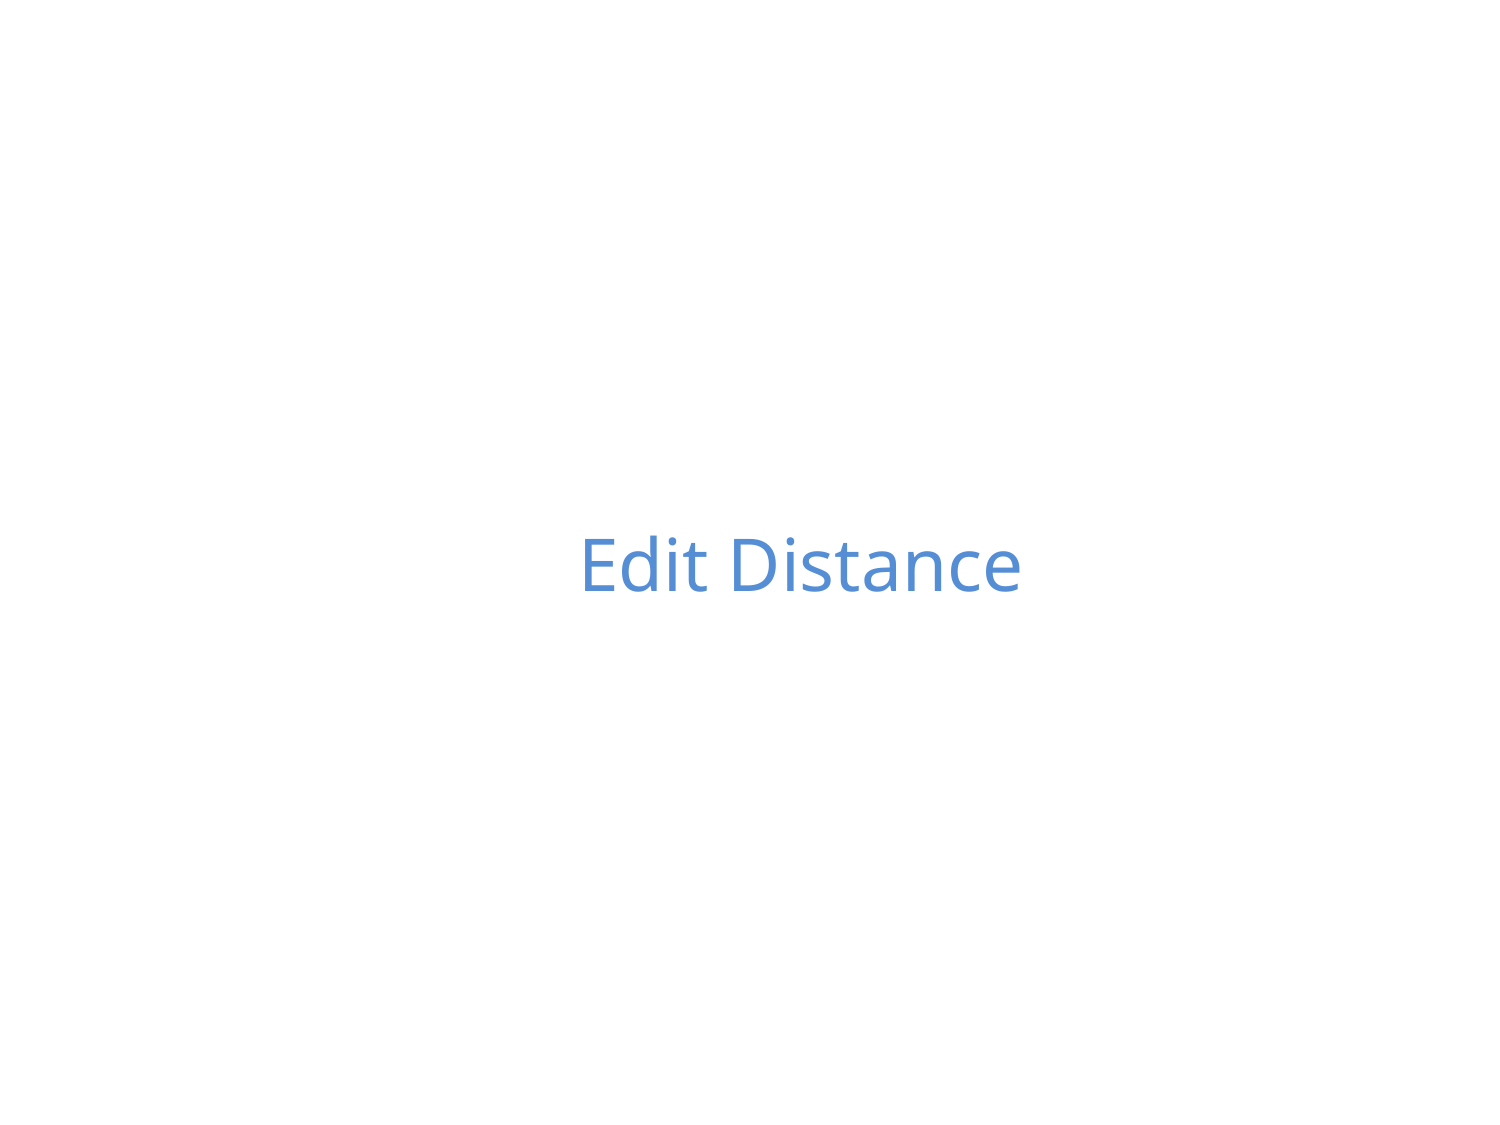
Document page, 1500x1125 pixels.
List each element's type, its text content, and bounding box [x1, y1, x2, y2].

title Edit Distance [221, 462, 1380, 663]
